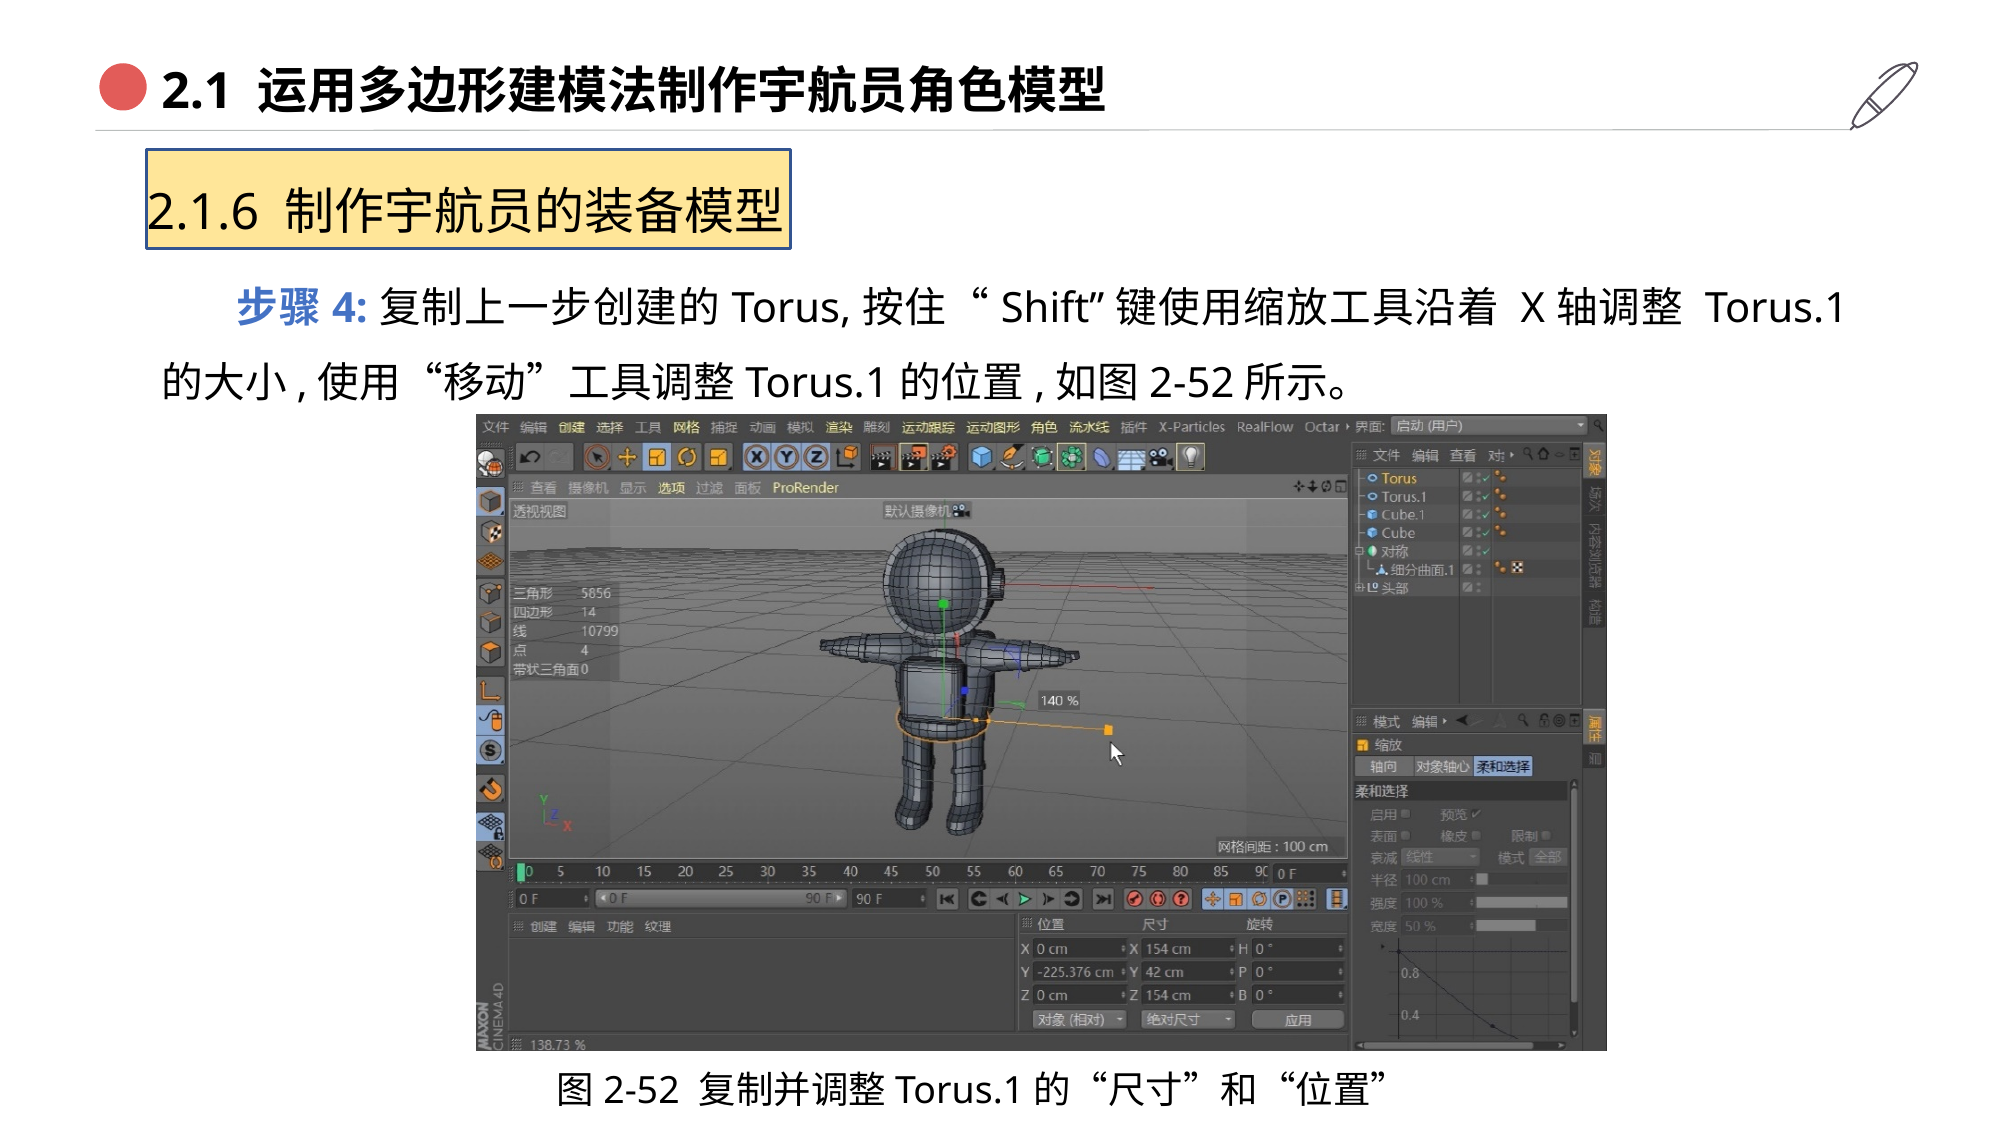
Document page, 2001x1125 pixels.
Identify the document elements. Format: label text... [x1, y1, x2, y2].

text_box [95, 51, 1921, 131]
text_box 2.1.6 制作宇航员的装备模型 [146, 149, 791, 248]
text_box 步骤4:复制上一步创建的Torus,按住“Shift”键使用缩放工具沿着 X轴调整 Torus.1的大小,使用“移动”工具调整Torus.1的位置,如图2-52所示。 [146, 248, 1874, 413]
picture [476, 414, 1607, 1051]
text_box 图2-52 复制并调整Torus.1的“尺寸”和“位置” [503, 1051, 1462, 1119]
